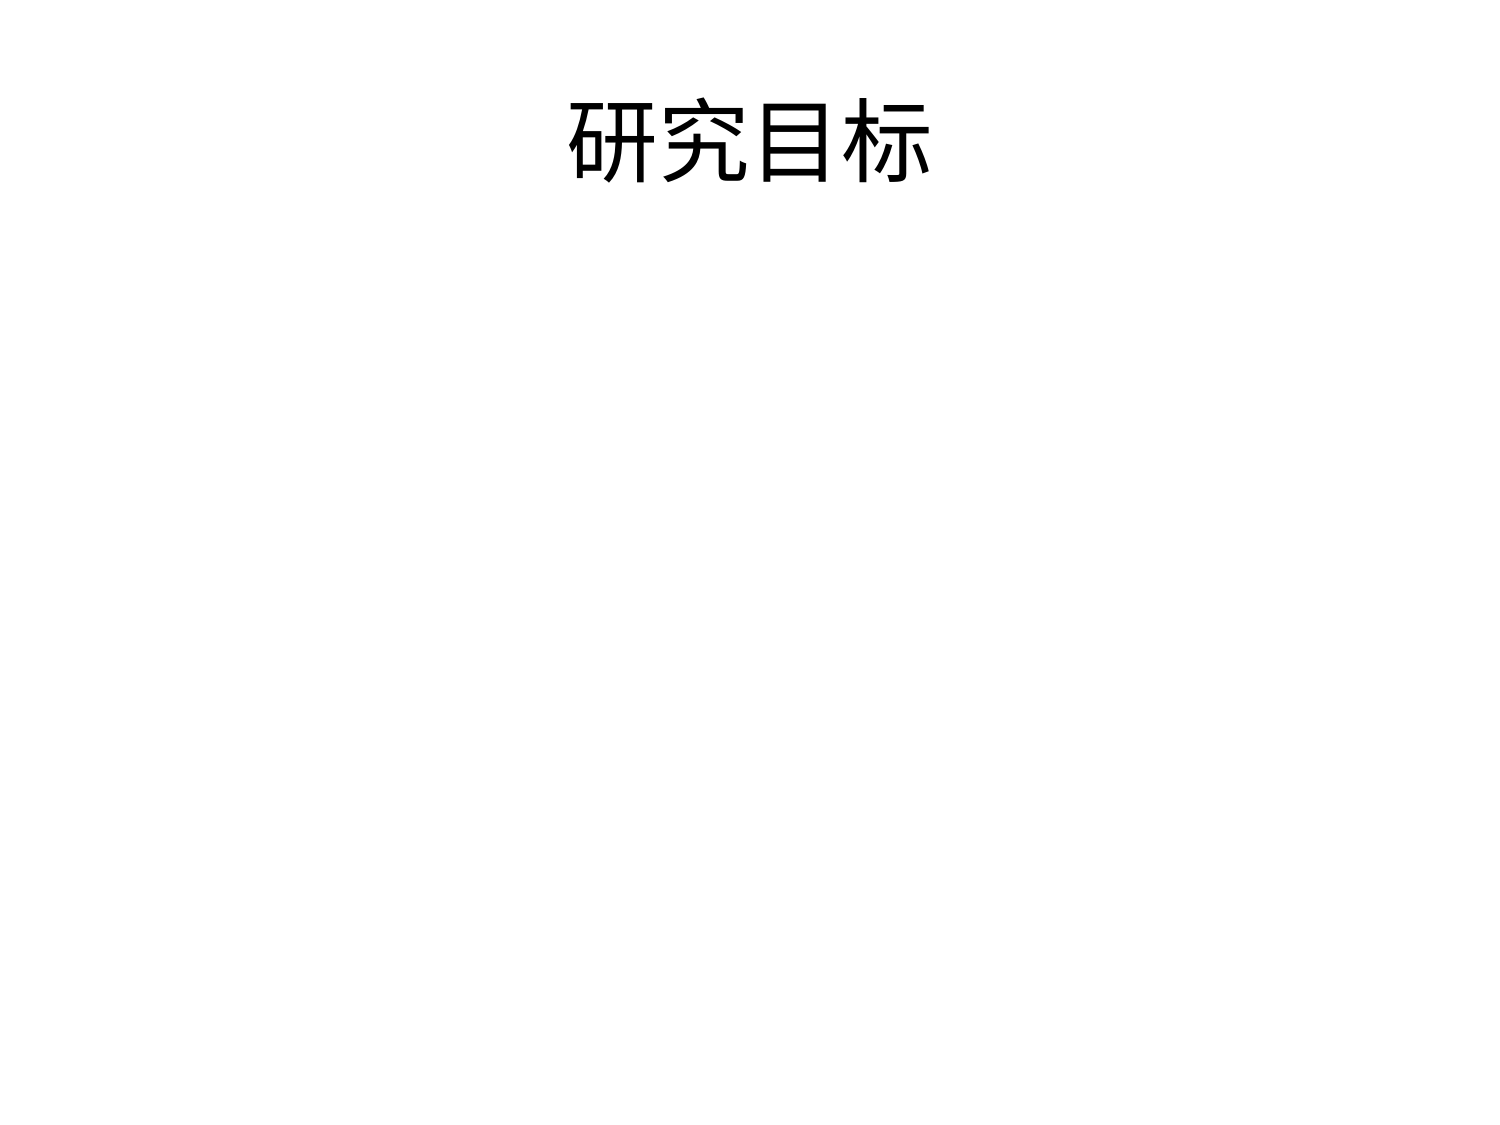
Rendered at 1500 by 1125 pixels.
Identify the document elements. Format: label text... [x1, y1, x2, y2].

title 研究目标 [75, 45, 1425, 233]
